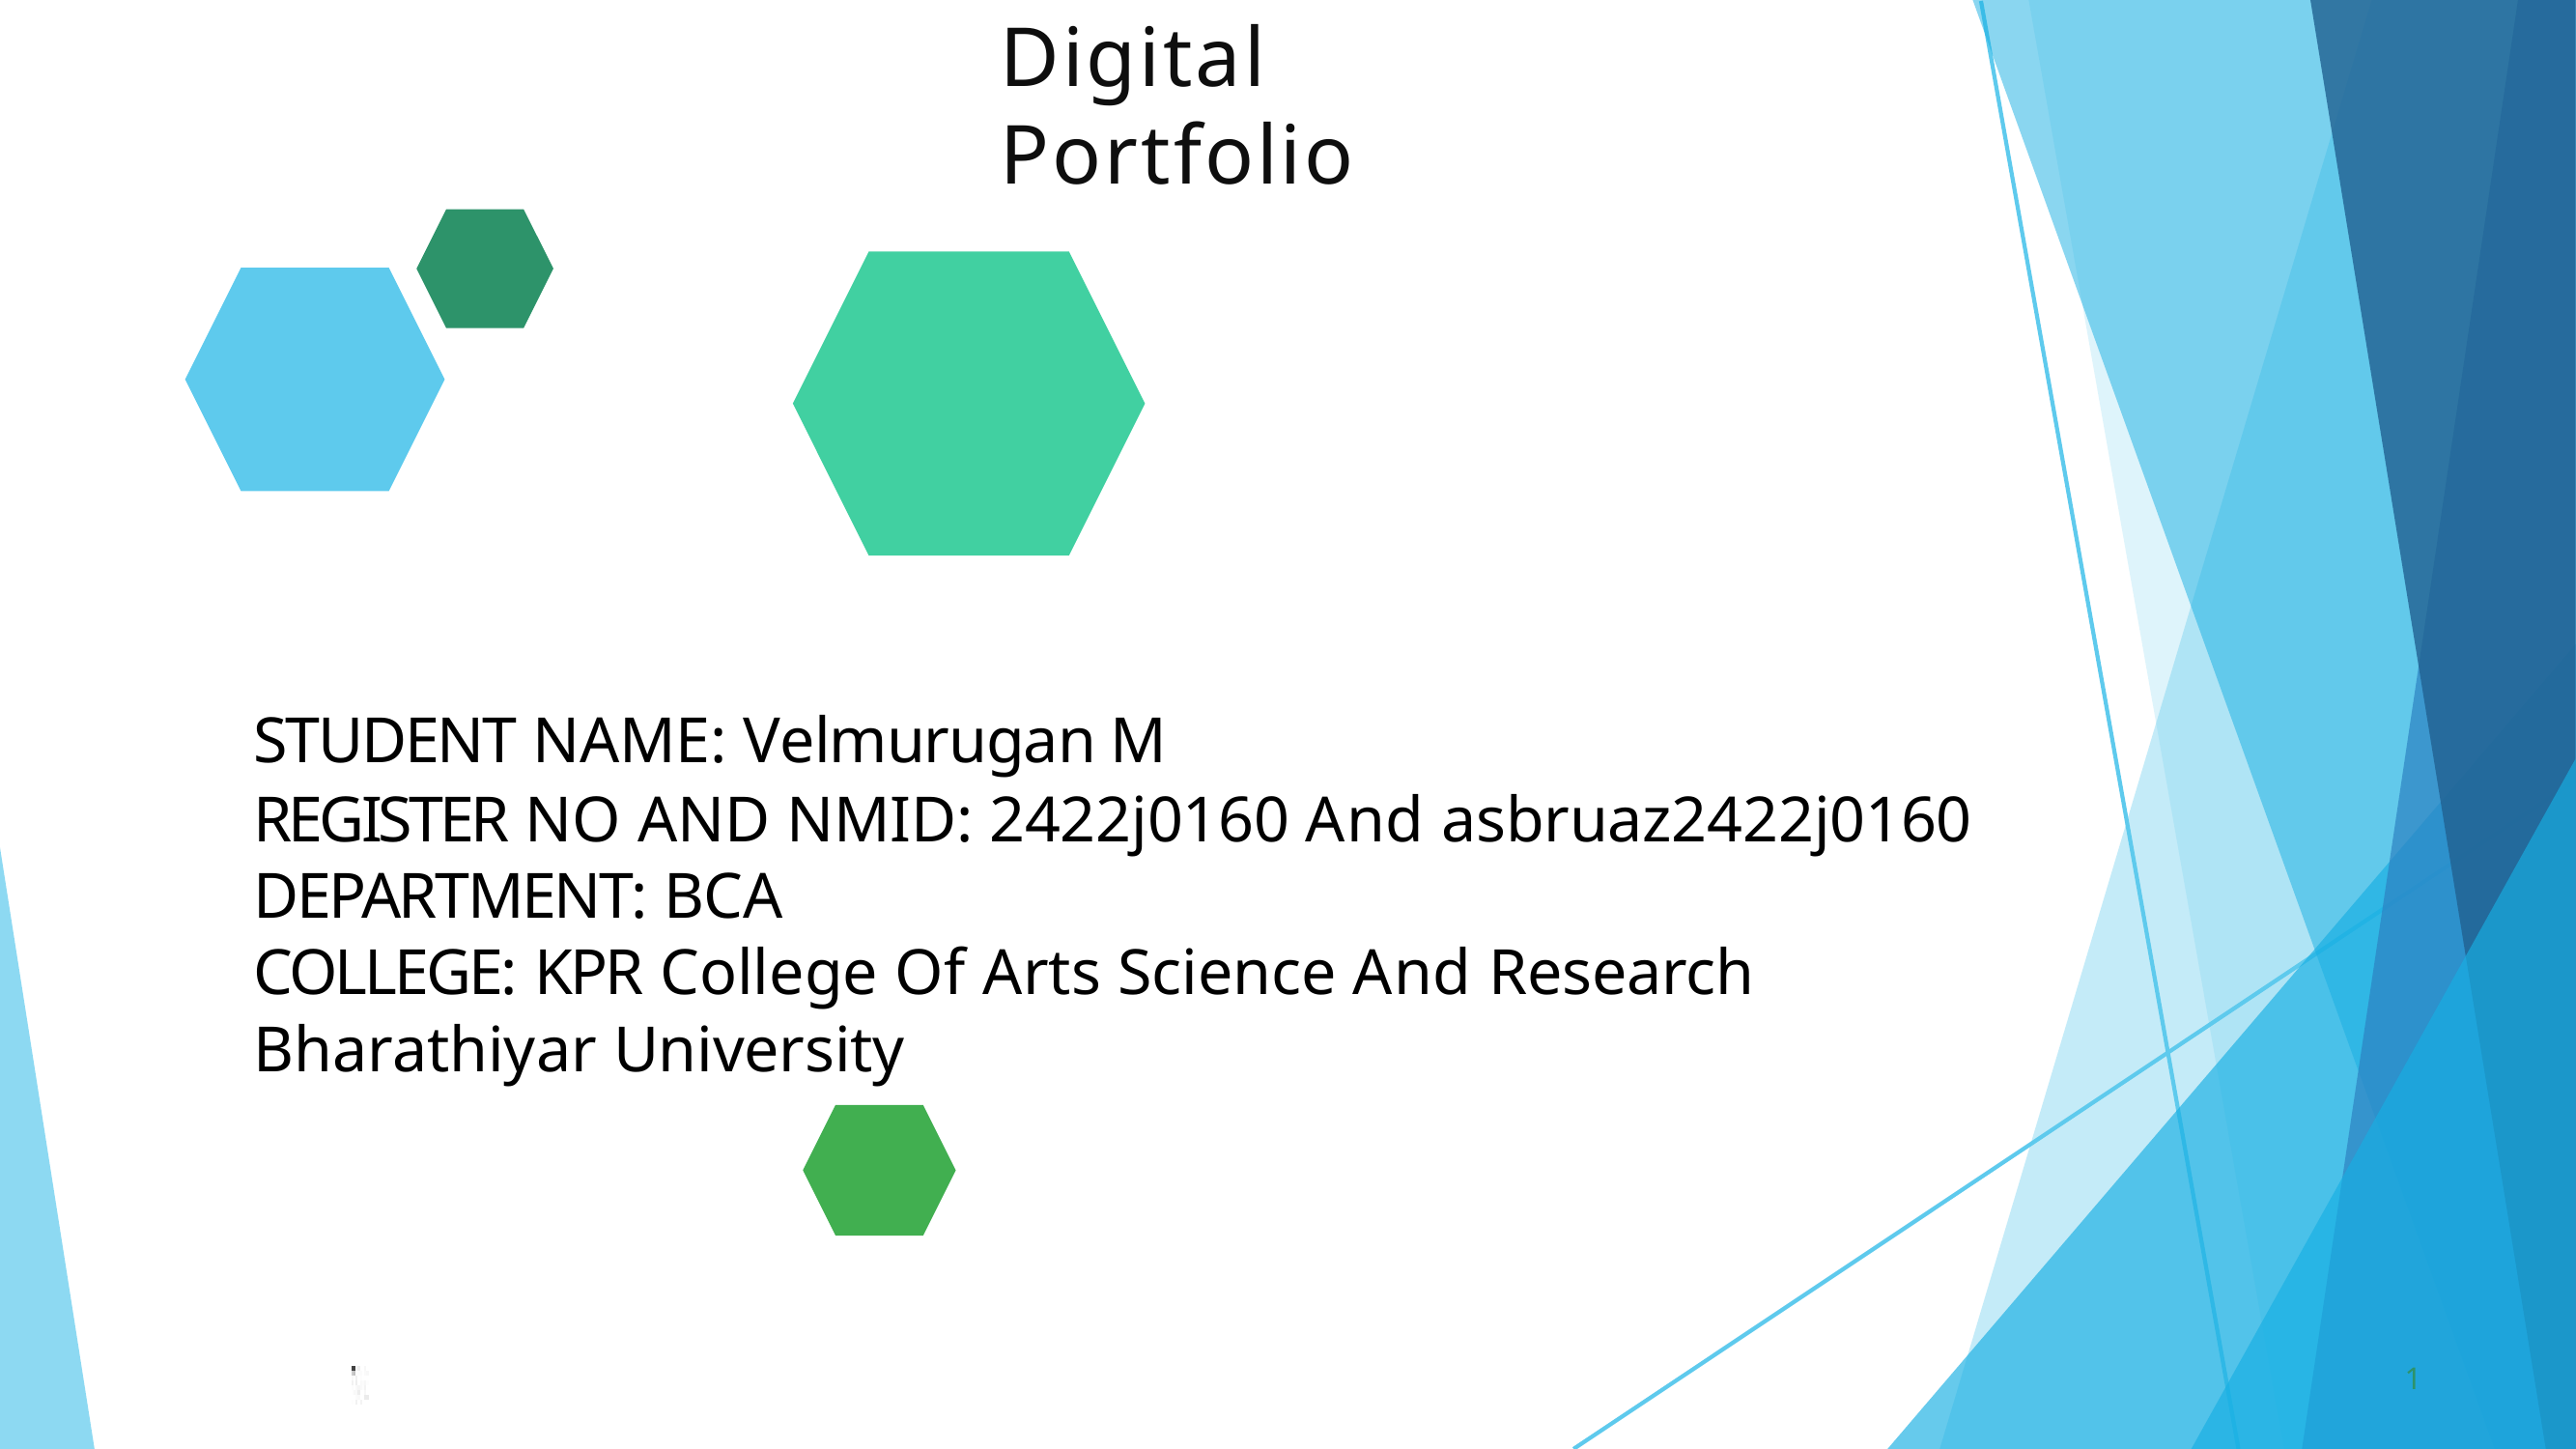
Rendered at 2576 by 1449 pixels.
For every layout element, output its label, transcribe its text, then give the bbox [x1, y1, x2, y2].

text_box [184, 209, 554, 492]
text_box [803, 1104, 956, 1236]
slide_number 1 [2382, 1364, 2427, 1449]
picture [352, 1366, 369, 1405]
text_box STUDENT NAME: Velmurugan M REGISTER NO AND NMID: 2422j0160 And asbruaz2422j0160 DEPARTMENT: BCA COLLEGE: KPR College Of Arts Science And Research Bharathiyar University [251, 697, 2270, 1085]
text_box [792, 251, 1146, 556]
title Digital Portfolio [998, 2, 1633, 247]
